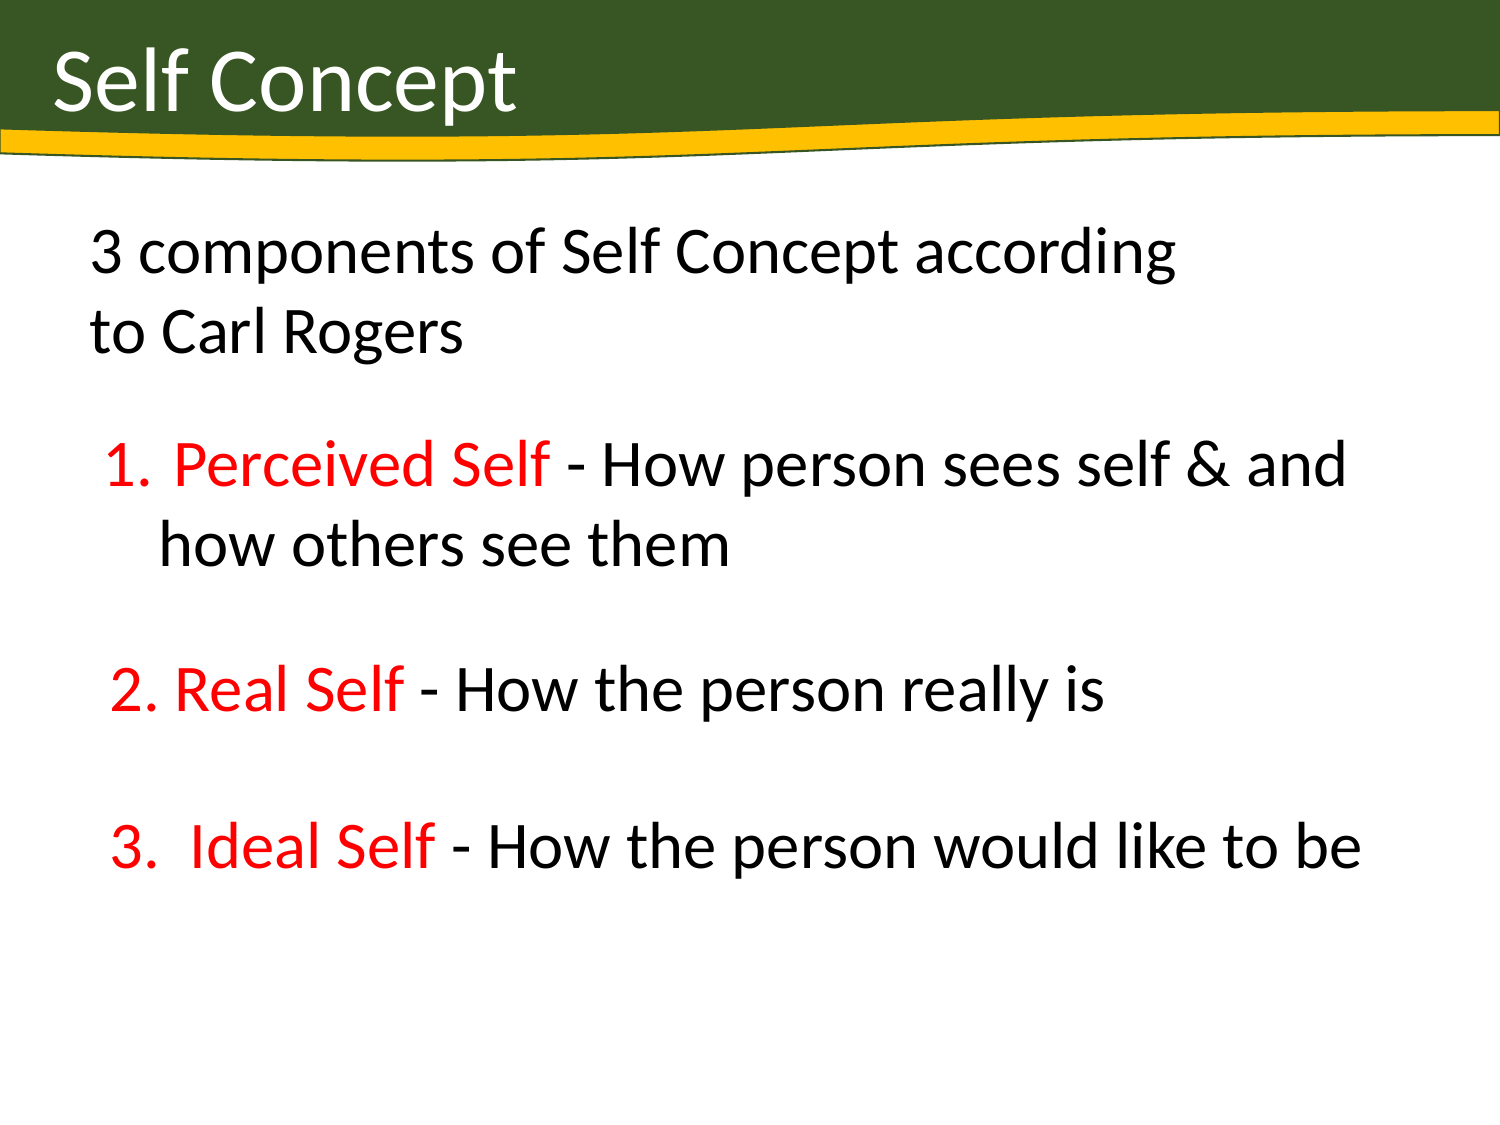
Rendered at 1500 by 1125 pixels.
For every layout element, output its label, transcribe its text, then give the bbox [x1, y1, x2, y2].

text_box 2. Real Self - How the person really is [94, 637, 1458, 733]
text_box Perceived Self - How person sees self & and how others see them [87, 412, 1435, 588]
text_box Self Concept [37, 12, 1458, 138]
text_box 3. Ideal Self - How the person would like to be [94, 794, 1458, 889]
text_box 3 components of Self Concept according to Carl Rogers [74, 199, 1203, 375]
